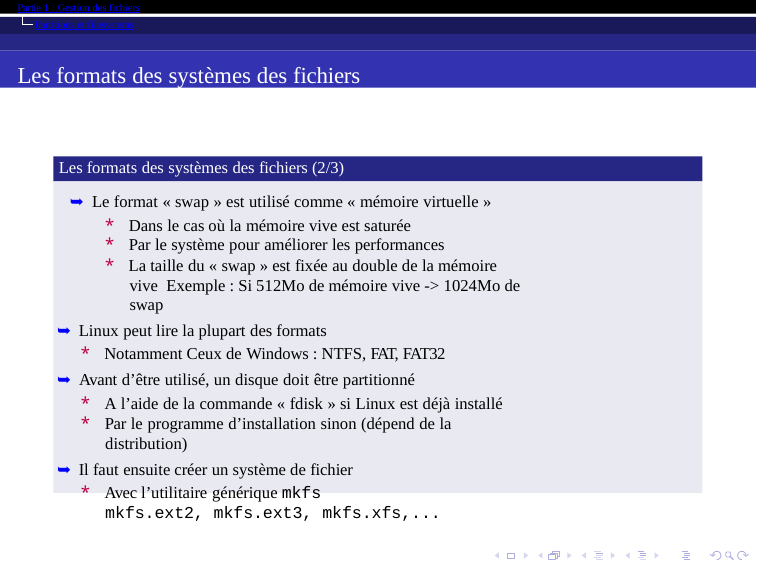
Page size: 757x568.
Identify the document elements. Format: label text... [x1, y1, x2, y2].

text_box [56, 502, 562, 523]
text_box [53, 156, 703, 494]
text_box Les formats des systèmes des fichiers [0, 50, 756, 88]
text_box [0, 15, 757, 35]
text_box Partie 1 : Gestion des fichiers [0, 0, 756, 14]
text_box [0, 42, 756, 50]
